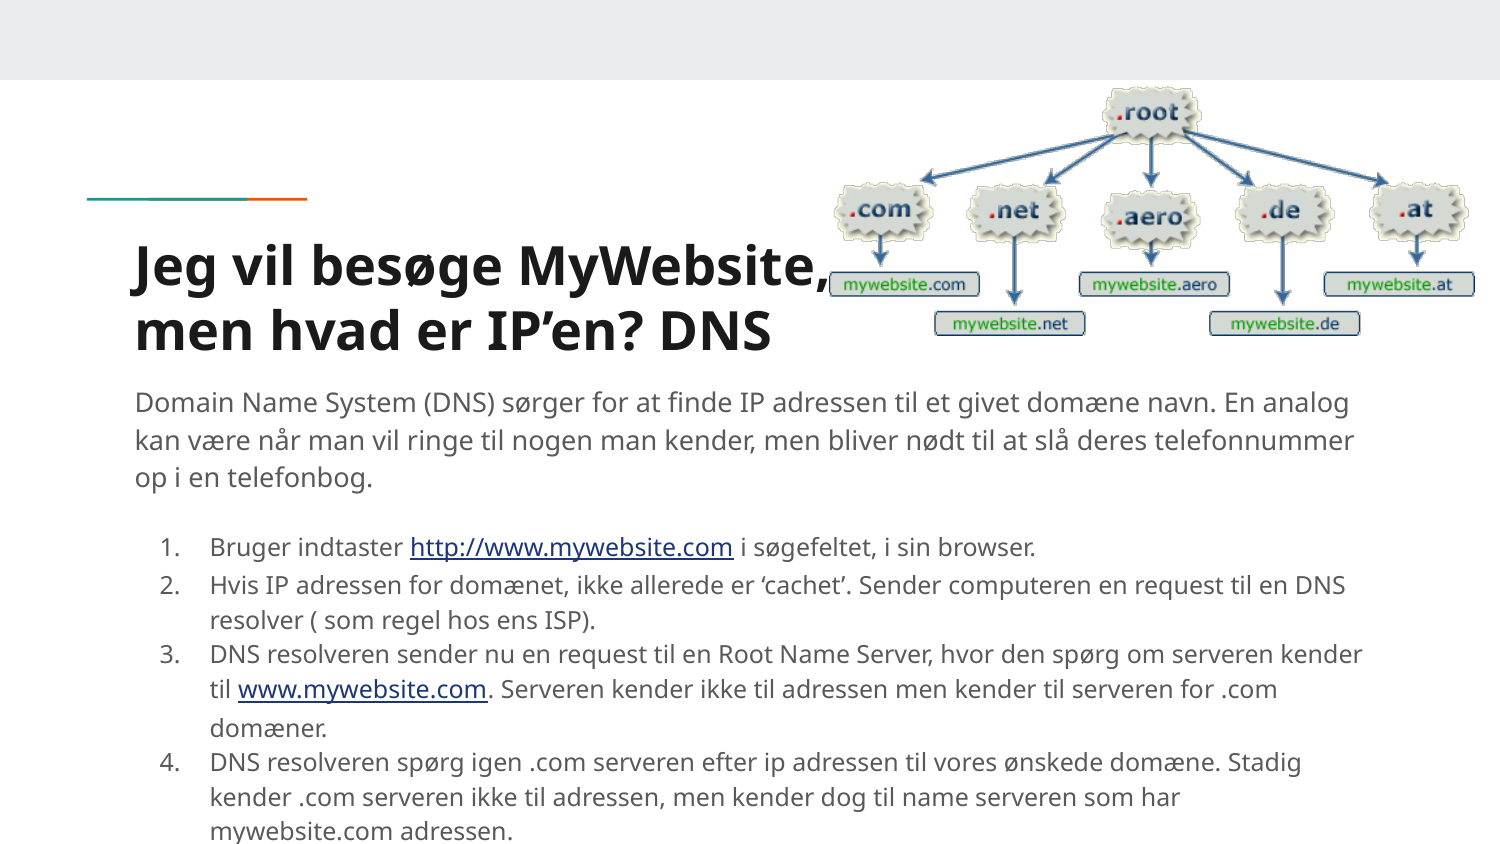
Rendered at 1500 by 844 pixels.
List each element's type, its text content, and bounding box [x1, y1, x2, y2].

title Jeg vil besøge MyWebsite, men hvad er IP’en? DNS [119, 216, 823, 305]
picture [828, 86, 1476, 336]
list Domain Name System (DNS) sørger for at finde IP adressen til et givet domæne navn. En analog kan være når man vil ringe til nogen man kender, men bliver nødt til at slå deres telefonnummer op i en telefonbog. Bruger indtaster http://www.mywebsite.com i søgefeltet, i sin browser. Hvis IP adressen for domænet, ikke allerede er ‘cachet’. Sender computeren en request til en DNS resolver ( som regel hos ens ISP). DNS resolveren sender nu en request til en Root Name Server, hvor den spørg om serveren kender til www.mywebsite.com. Serveren kender ikke til adressen men kender til serveren for .com domæner. DNS resolveren spørg igen .com serveren efter ip adressen til vores ønskede domæne. Stadig kender .com serveren ikke til adressen, men kender dog til name serveren som har mywebsite.com adressen. Resolveren requester nu name serveren om IP adressen og sender den tilbage til brugeren, som nu kan sende en HTTP request til den rigtige IP. [119, 366, 1381, 831]
